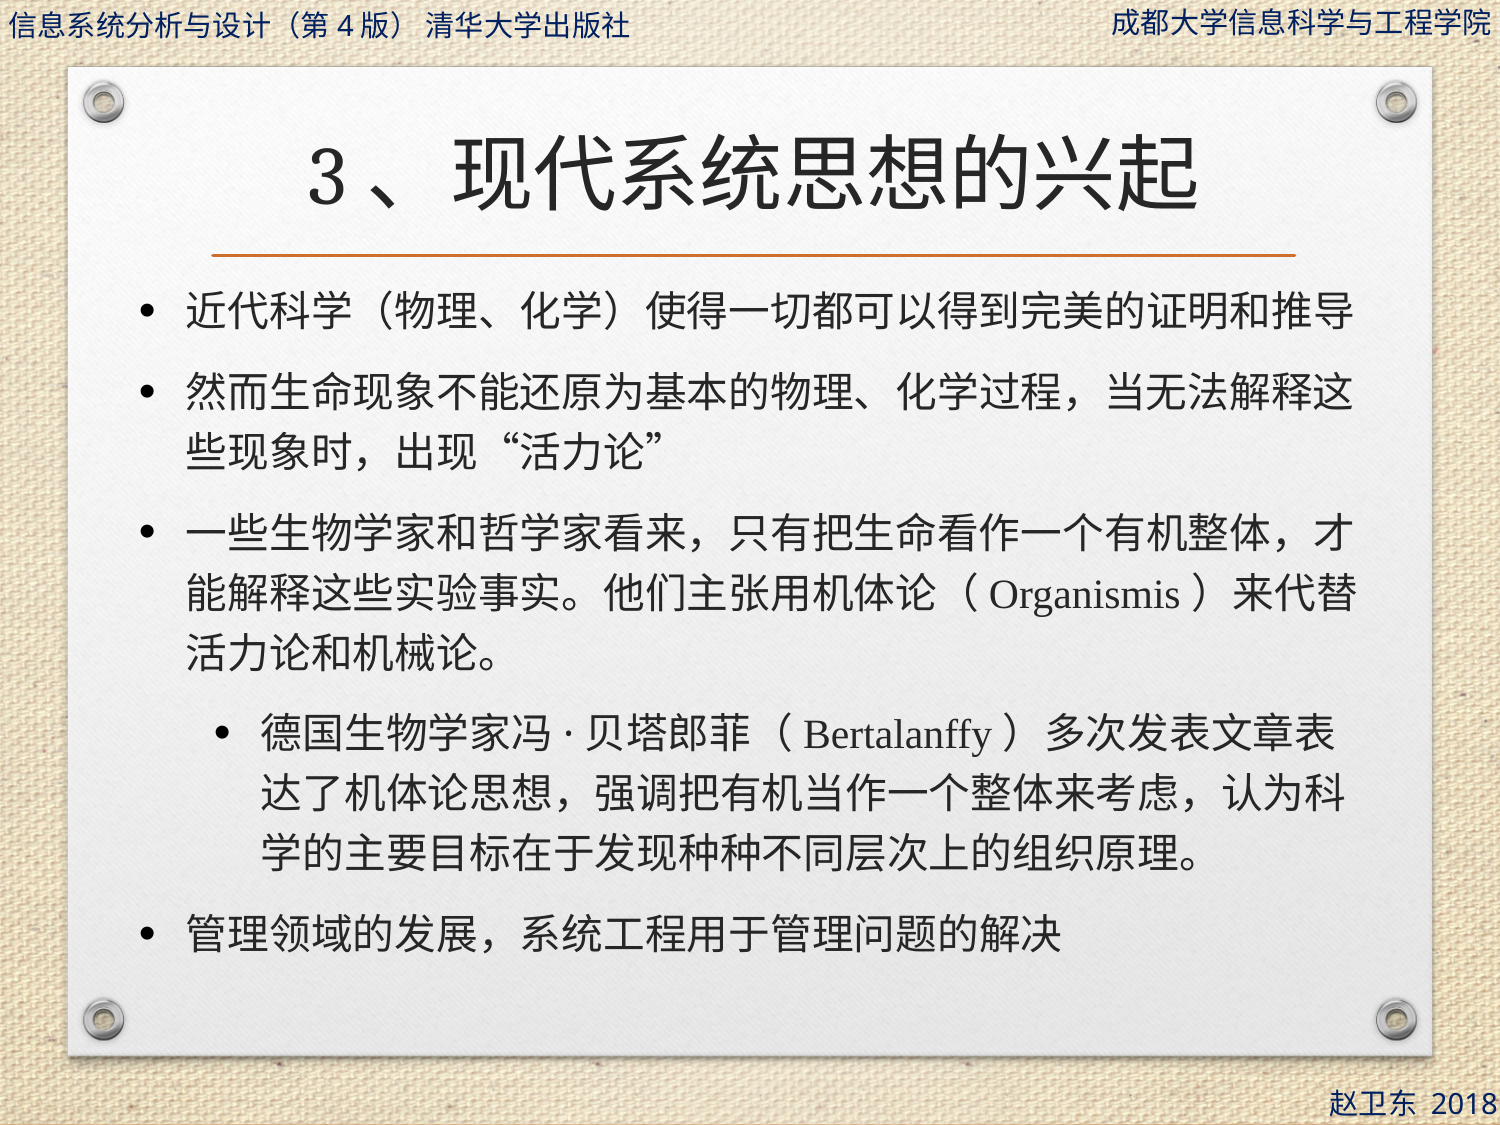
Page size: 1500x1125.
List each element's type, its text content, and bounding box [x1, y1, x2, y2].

list 近代科学（物理、化学）使得一切都可以得到完美的证明和推导 然而生命现象不能还原为基本的物理、化学过程，当无法解释这些现象时，出现“活力论” 一些生物学家和哲学家看来，只有把生命看作一个有机整体，才能解释这些实验事实。他们主张用机体论（Organismis）来代替活力论和机械论。 德国生物学家冯·贝塔郎菲（Bertalanffy）多次发表文章表达了机体论思想，强调把有机当作一个整体来考虑，认为科学的主要目标在于发现种种不同层次上的组织原理。 管理领域的发展，系统工程用于管理问题的解决 [123, 267, 1376, 1035]
title 3、现代系统思想的兴起 [196, 107, 1312, 237]
picture [0, 0, 1500, 1125]
